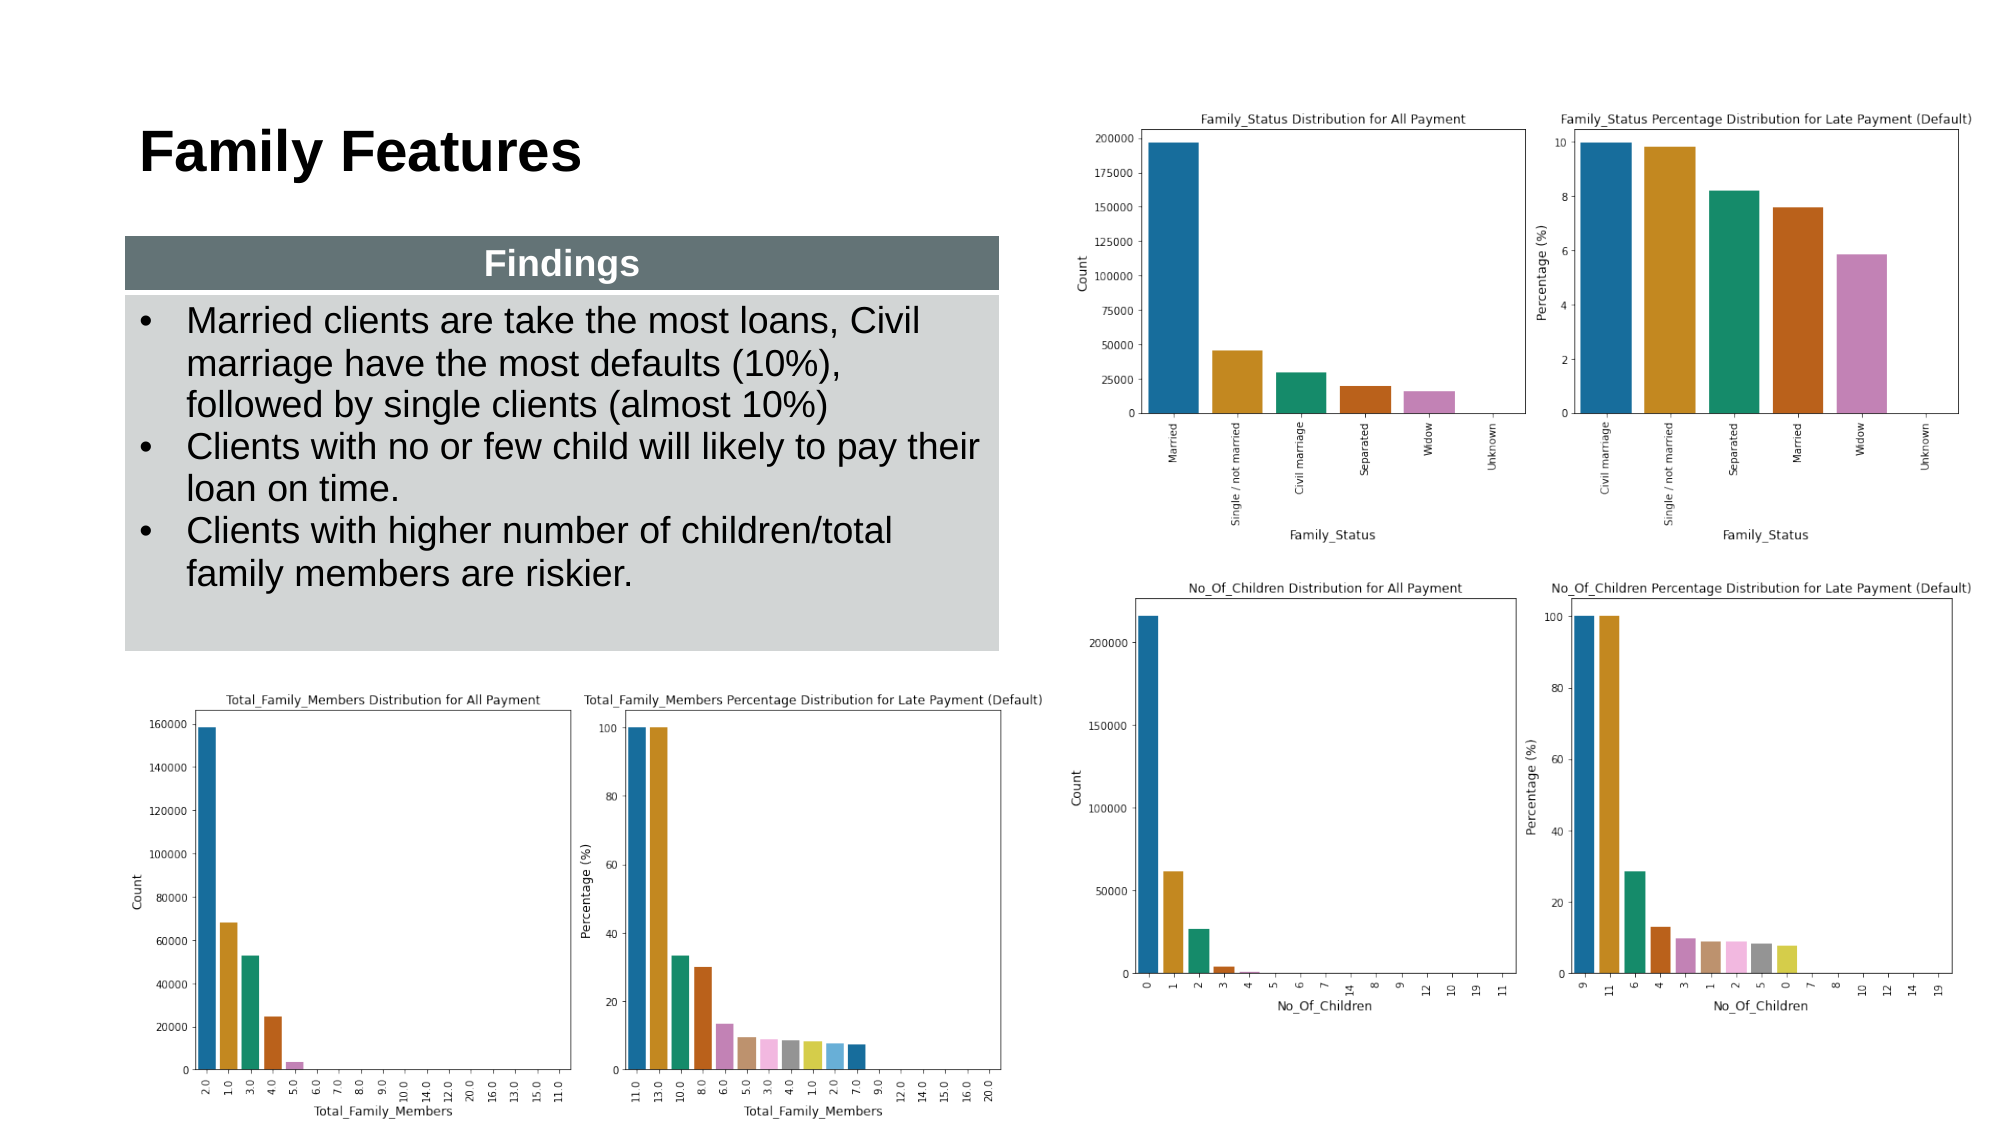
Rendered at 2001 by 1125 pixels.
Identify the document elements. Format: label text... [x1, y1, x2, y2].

picture [1069, 106, 1979, 549]
text_box Family Features [124, 106, 1069, 191]
table_header Findings [125, 236, 999, 290]
picture [124, 687, 1049, 1125]
table_cell Married clients are take the most loans, Civil marriage have the most defaults (10%), followed by single clients (almost 10%) Clients with no or few child will likely to pay their loan on time. Clients with higher number of children/total family members are riskier. [125, 295, 999, 651]
picture [1063, 575, 1979, 1019]
